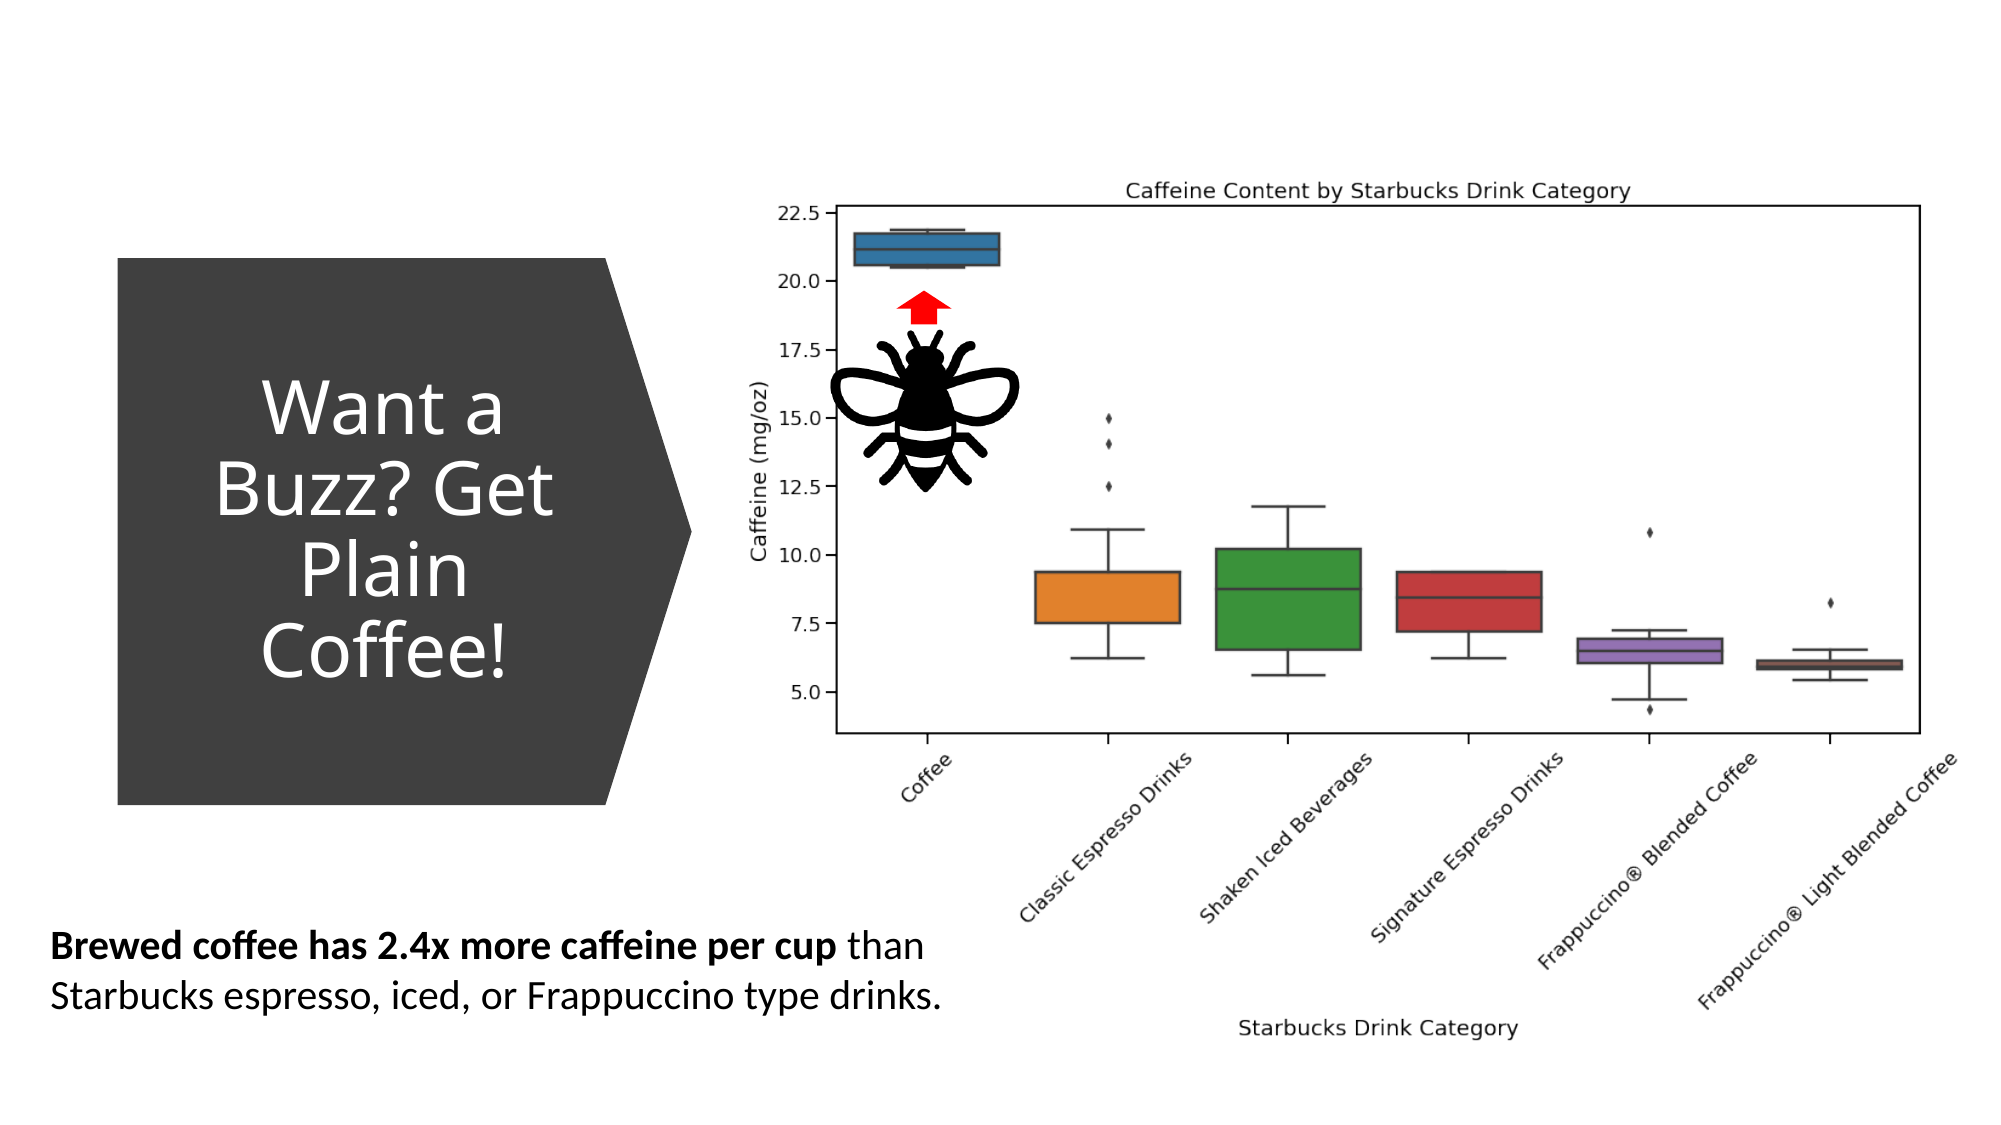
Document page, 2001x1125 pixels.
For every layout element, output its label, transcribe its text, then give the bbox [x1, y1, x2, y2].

title Want a Buzz? Get Plain Coffee! [168, 322, 601, 741]
picture [742, 173, 1971, 1049]
text_box [116, 257, 693, 807]
text_box Brewed coffee has 2.4x more caffeine per cup than Starbucks espresso, iced, or Frappuccino type drinks. [35, 910, 742, 1026]
